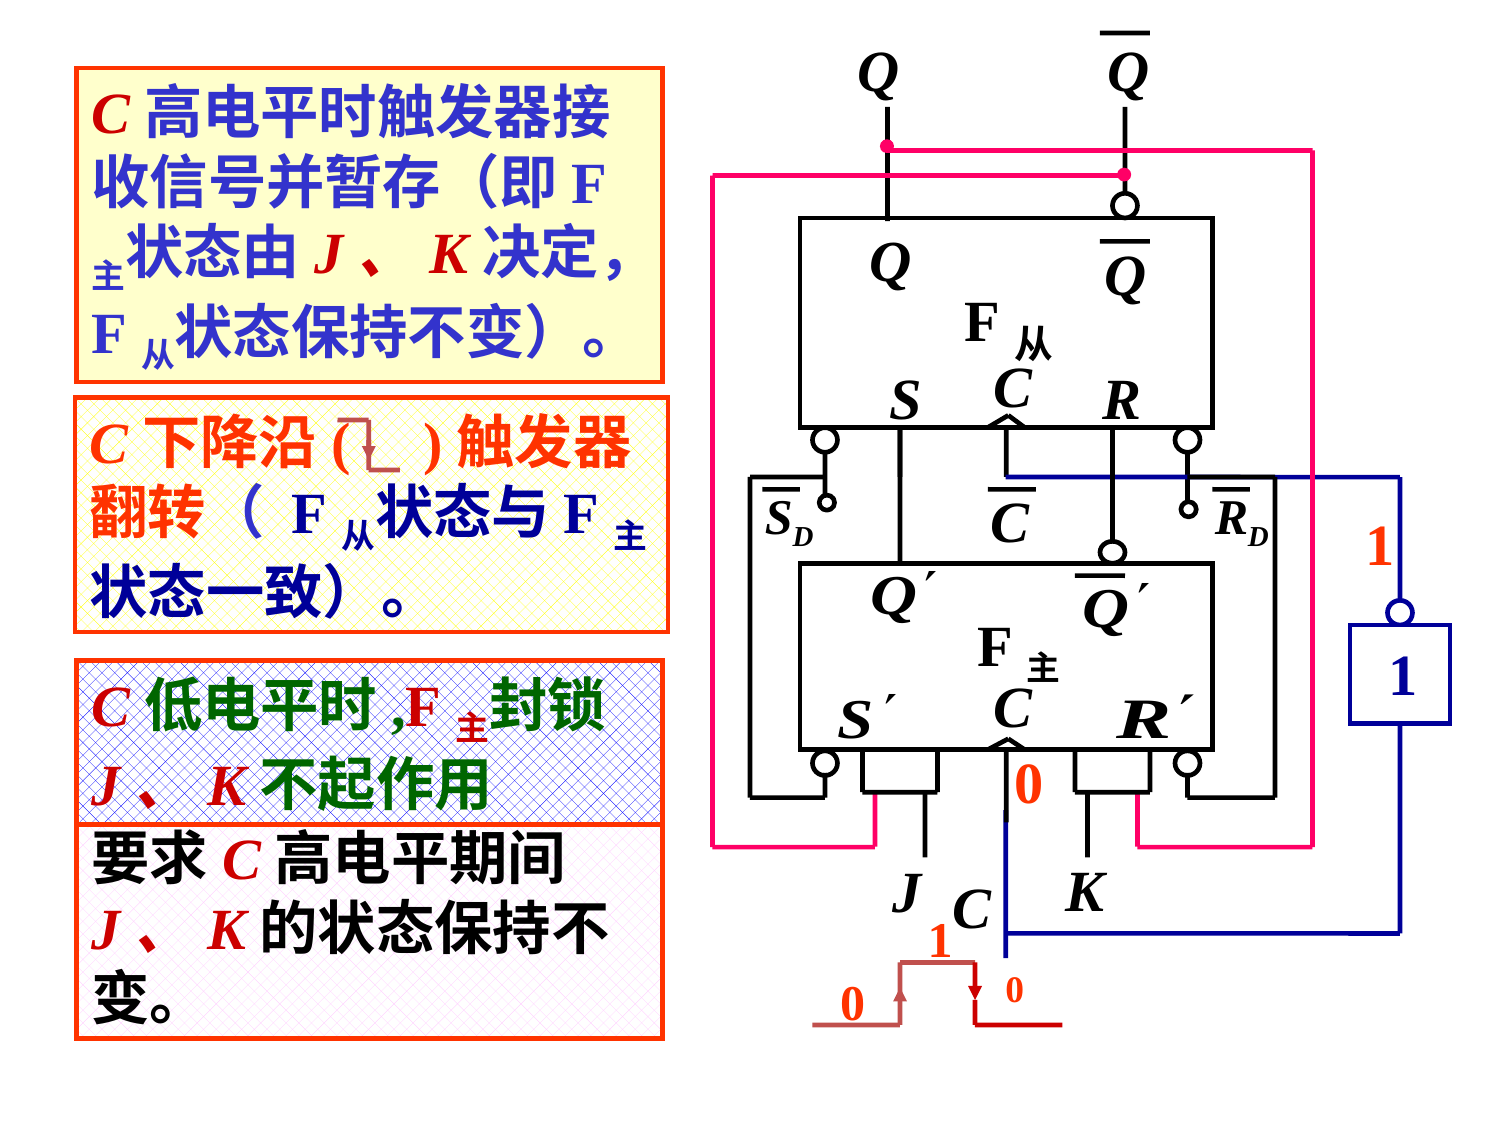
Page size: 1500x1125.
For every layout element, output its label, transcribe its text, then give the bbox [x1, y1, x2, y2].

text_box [812, 968, 1063, 1038]
text_box C低电平时,F主封锁J、K不起作用 [76, 660, 663, 825]
text_box C高电平时触发器接收信号并暂存（即F主状态由J、K决定，F从状态保持不变）。 [76, 68, 663, 382]
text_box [74, 399, 669, 631]
text_box 要求C高电平期间J、K的状态保持不变。 [76, 825, 663, 1039]
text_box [712, 24, 1451, 959]
